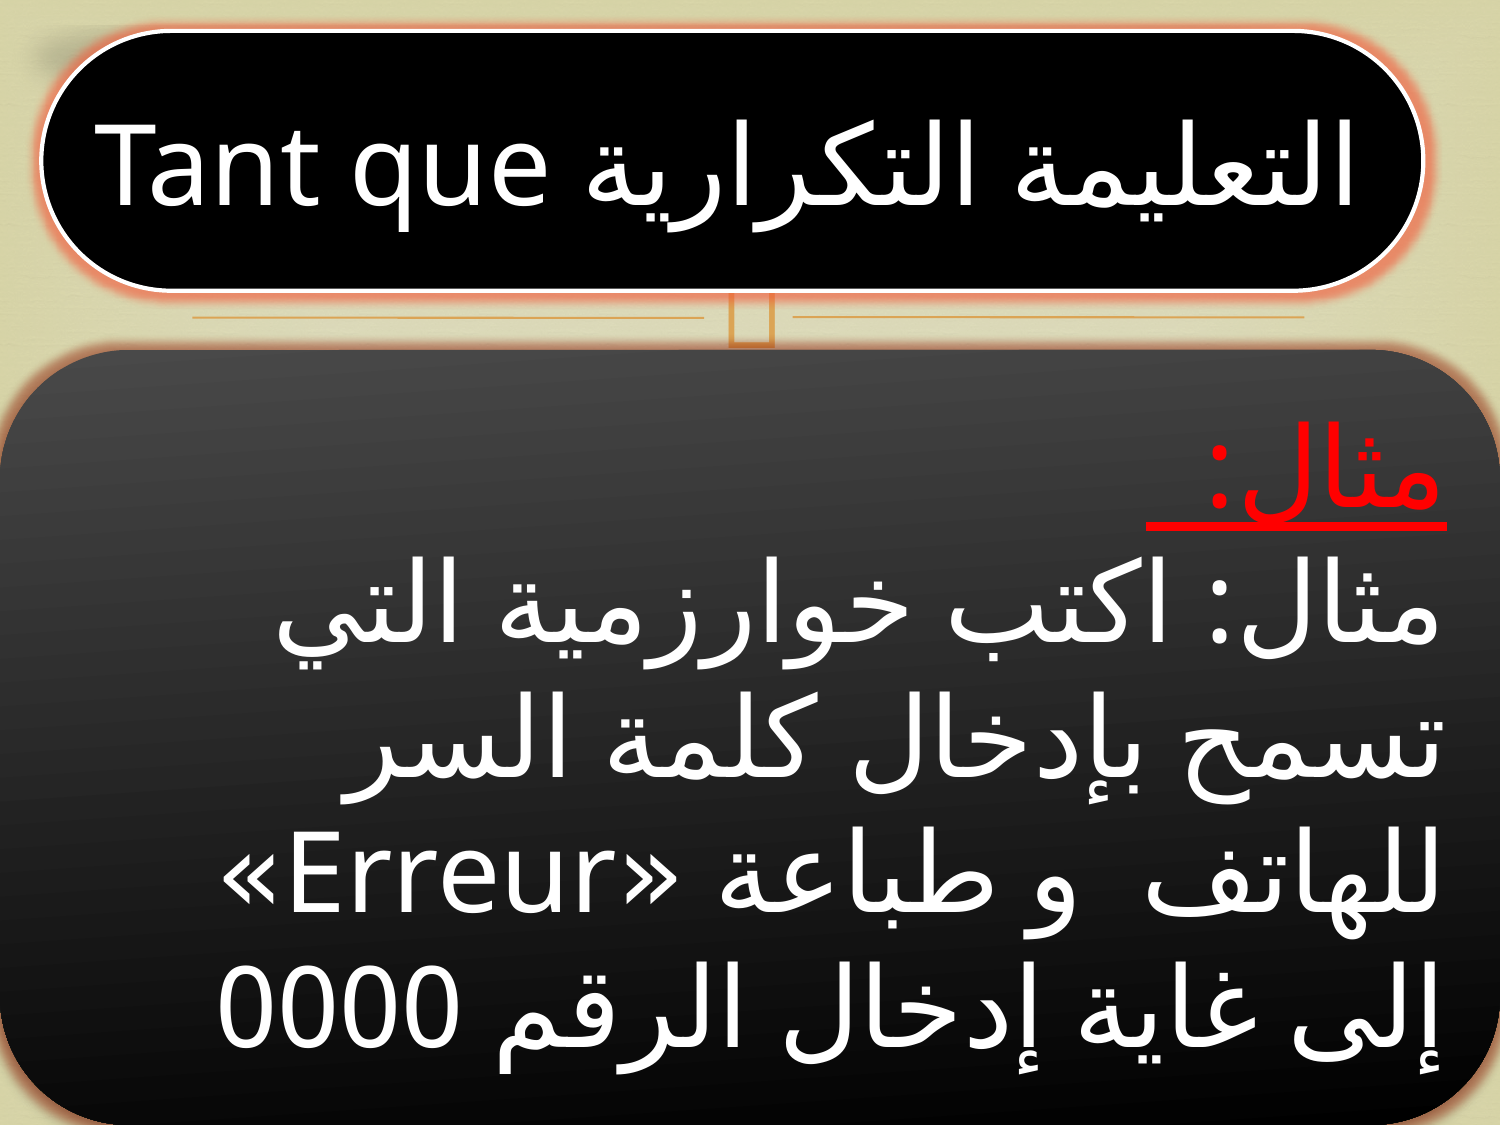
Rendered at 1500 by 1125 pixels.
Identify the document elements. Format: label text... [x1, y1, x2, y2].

text_box التعليمة التكرارية Tant que [39, 28, 1426, 293]
text_box مثال: مثال: اكتب خوارزمية التي تسمح بإدخال كلمة السر للهاتف و طباعة «Erreur» إلى غاية إدخال الرقم 0000 [0, 349, 1500, 1125]
